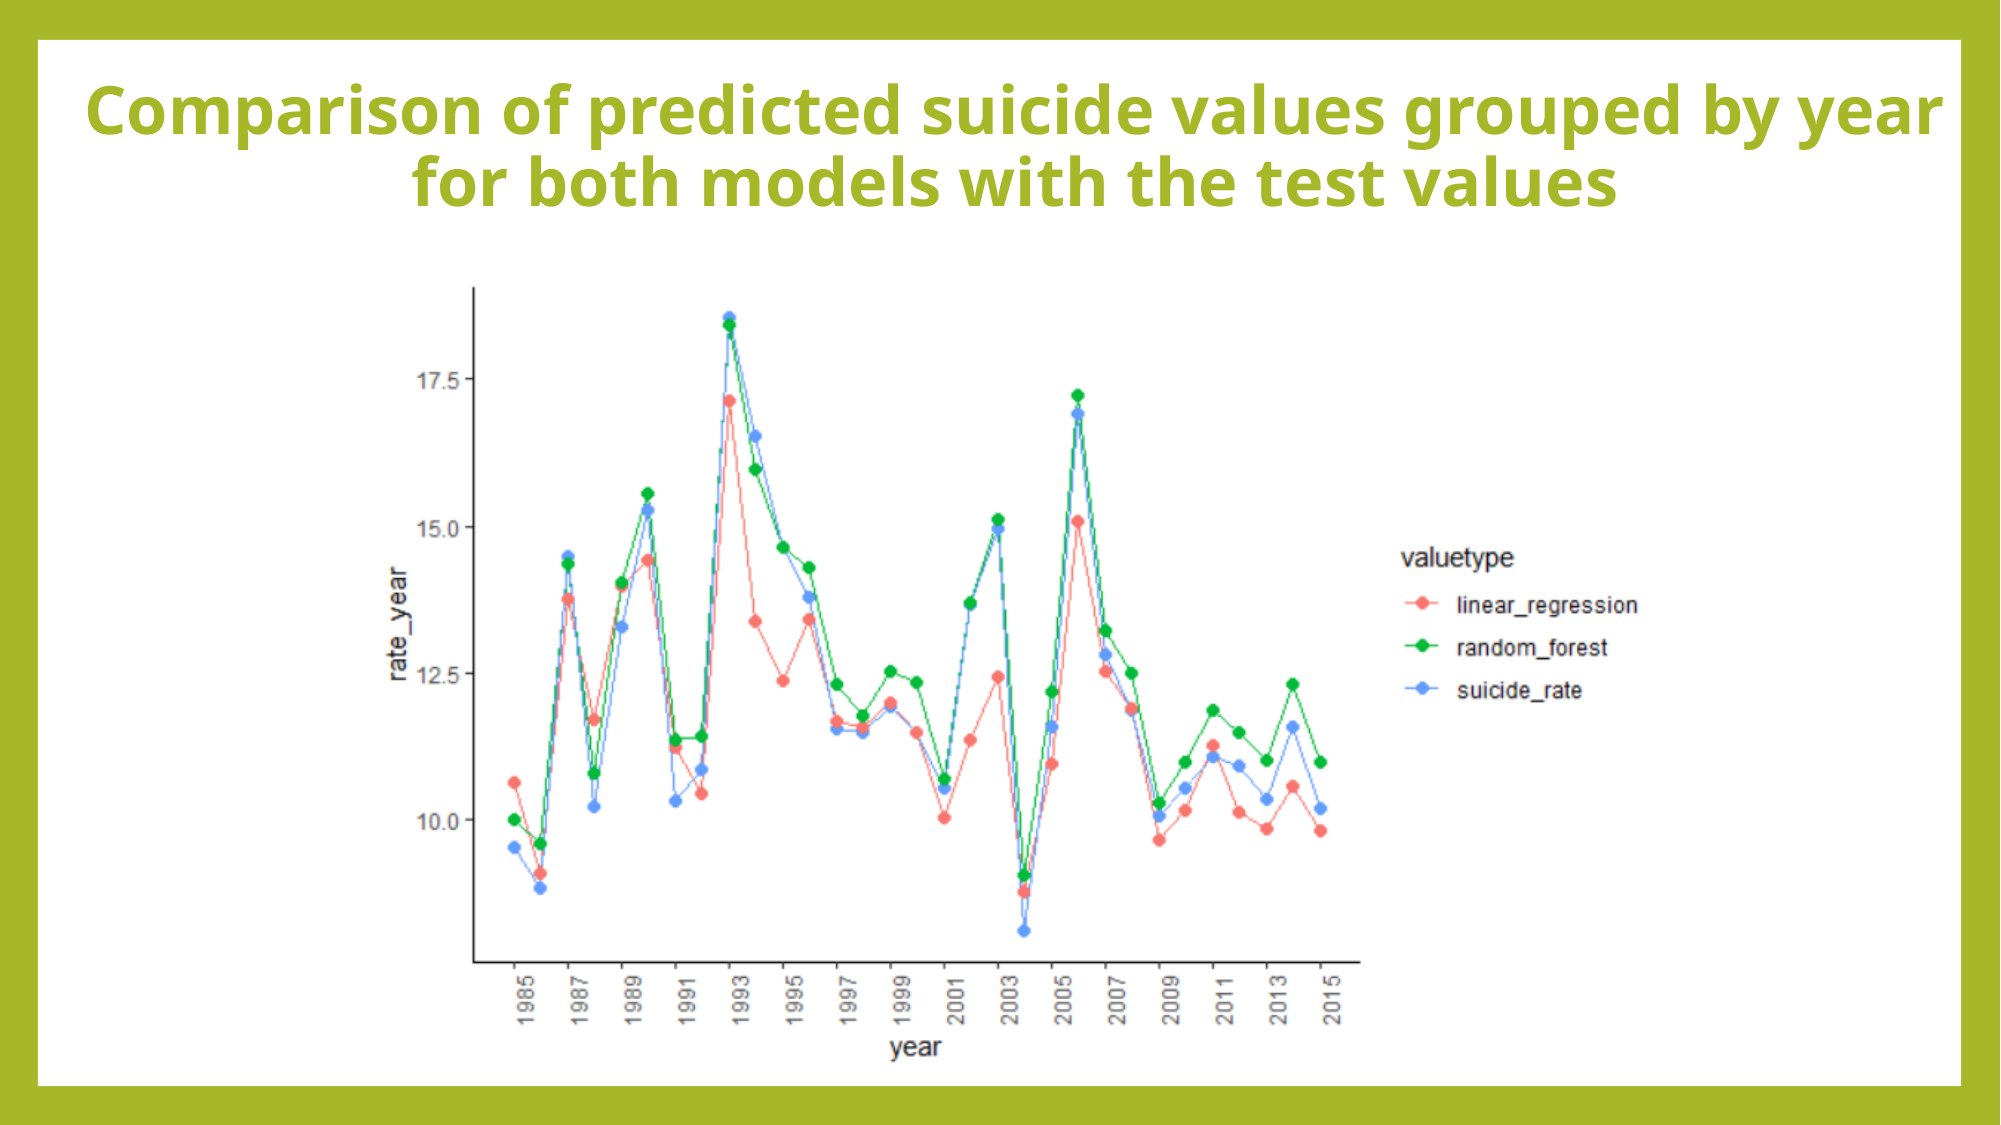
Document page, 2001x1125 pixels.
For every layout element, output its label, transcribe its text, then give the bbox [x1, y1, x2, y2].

picture [372, 252, 1659, 1086]
title Comparison of predicted suicide values grouped by year for both models with the test values [61, 39, 1970, 258]
